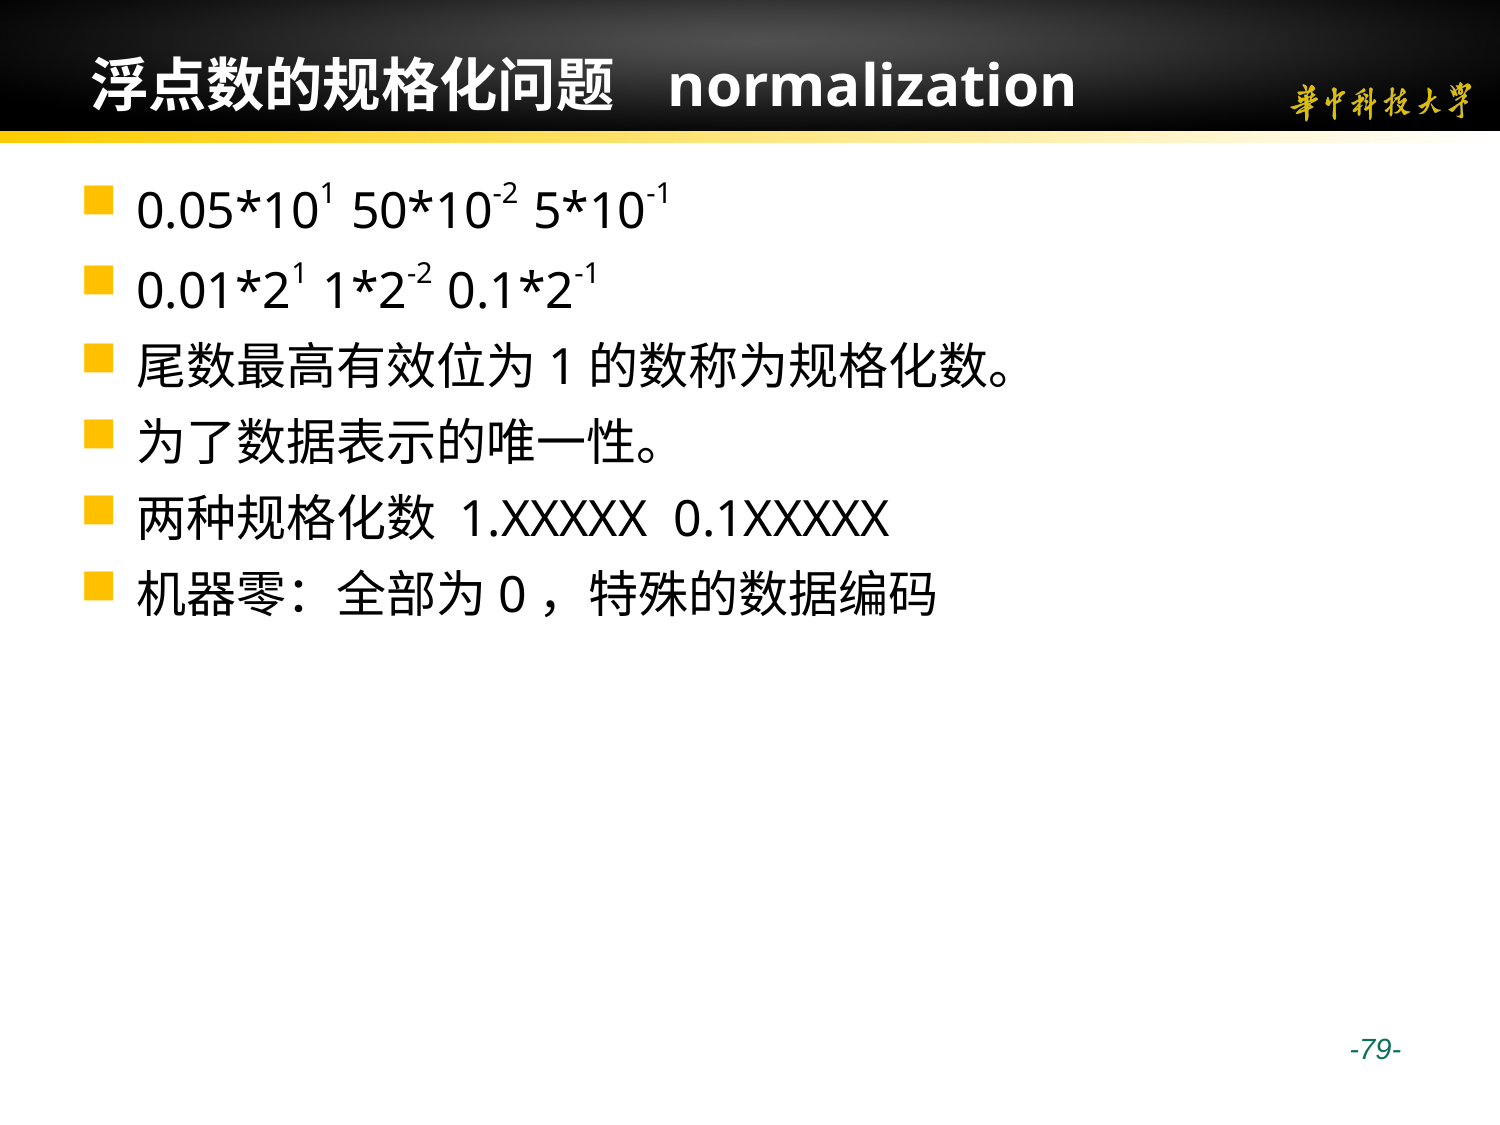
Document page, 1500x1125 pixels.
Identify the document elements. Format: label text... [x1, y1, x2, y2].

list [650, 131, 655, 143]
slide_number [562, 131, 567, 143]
picture [0, 0, 1500, 131]
list 0.05*101 50*10-2 5*10-1 0.01*21 1*2-2 0.1*2-1 尾数最高有效位为1的数称为规格化数。 为了数据表示的唯一性。 两种规格化数 1.XXXXX 0.1XXXXX 机器零：全部为0，特殊的数据编码 [64, 160, 1414, 988]
title 浮点数的规格化问题 normalization [74, 34, 1426, 131]
slide_number -79- [1257, 1023, 1425, 1102]
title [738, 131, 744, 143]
